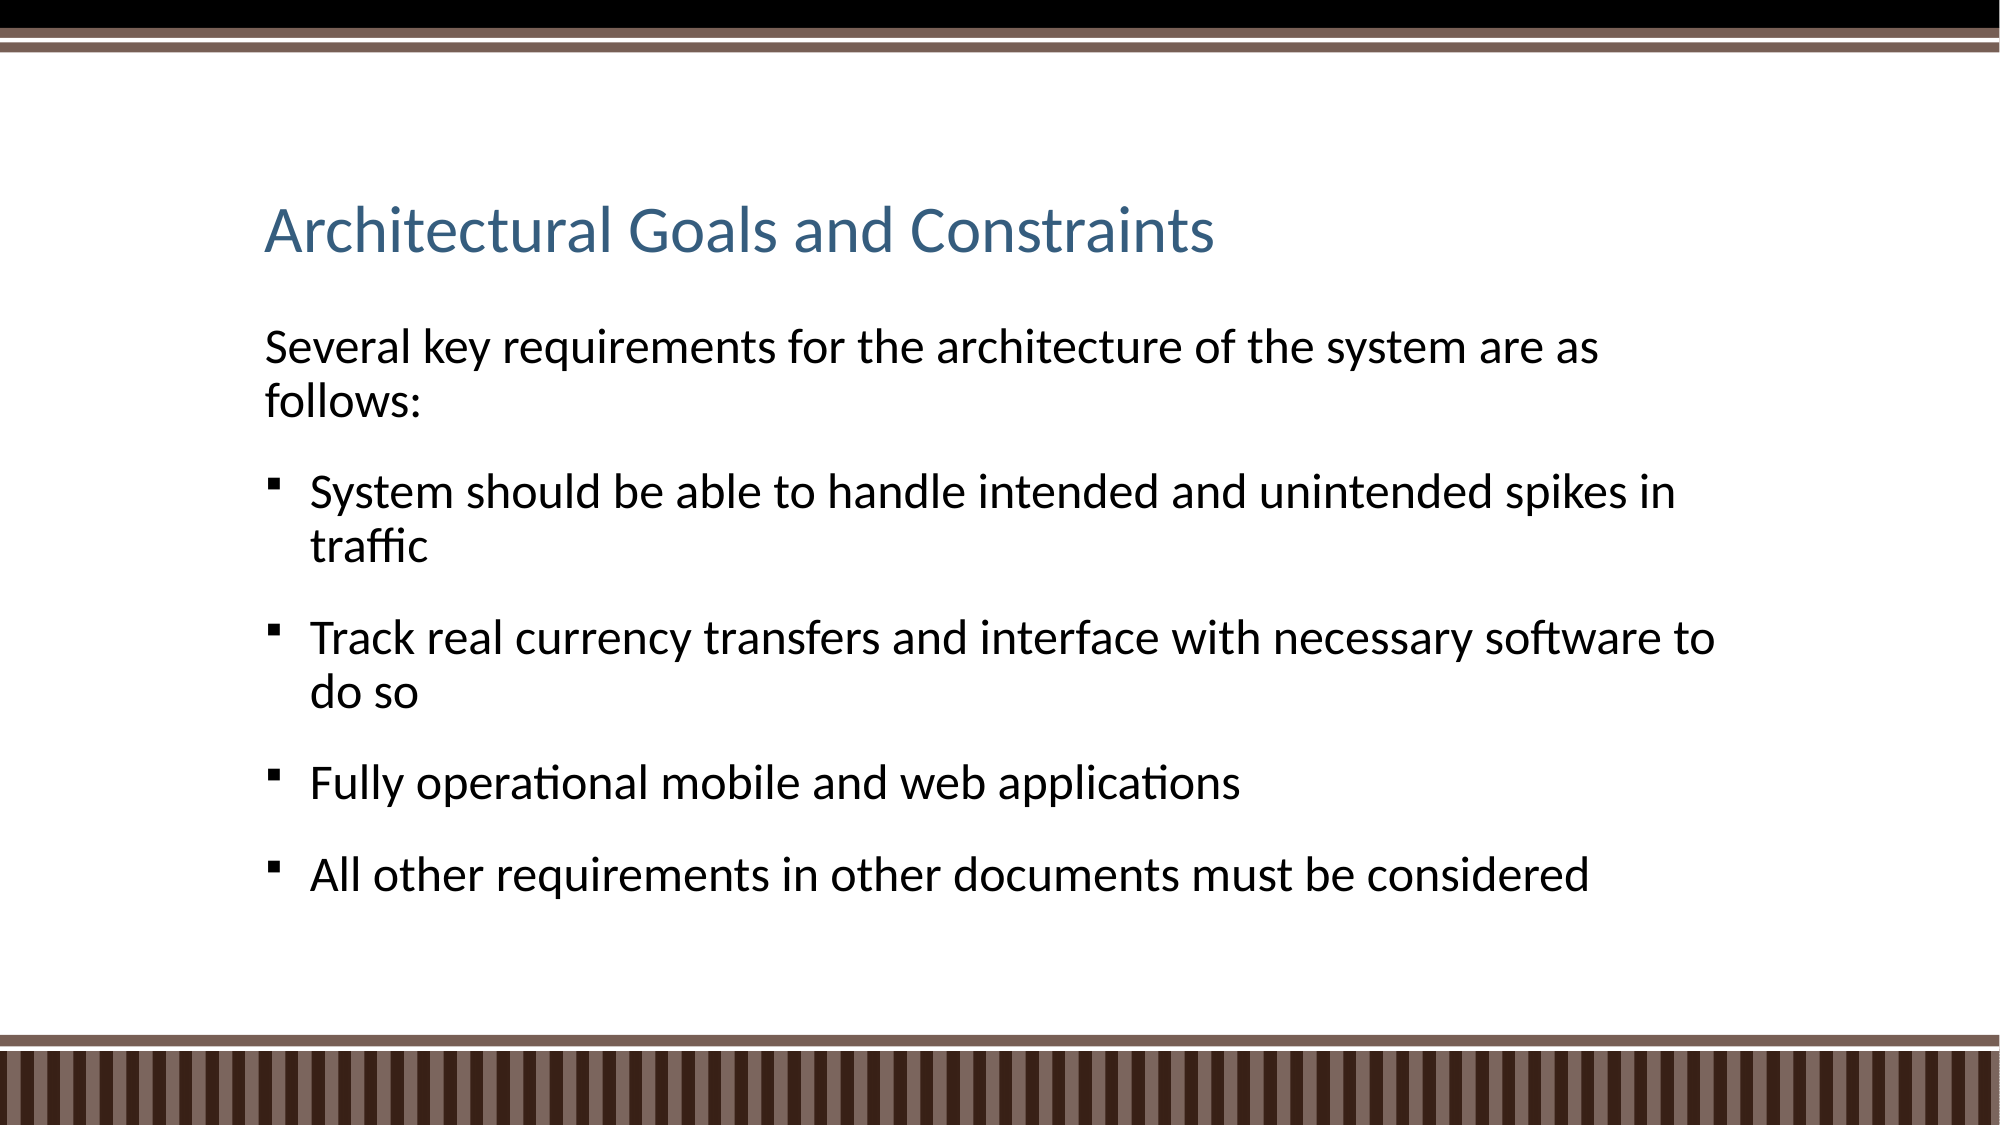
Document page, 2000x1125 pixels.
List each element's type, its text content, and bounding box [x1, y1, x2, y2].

title Architectural Goals and Constraints [249, 99, 1750, 275]
list Several key requirements for the architecture of the system are as follows: System should be able to handle intended and unintended spikes in traffic Track real currency transfers and interface with necessary software to do so Fully operational mobile and web applications All other requirements in other documents must be considered [249, 312, 1750, 920]
